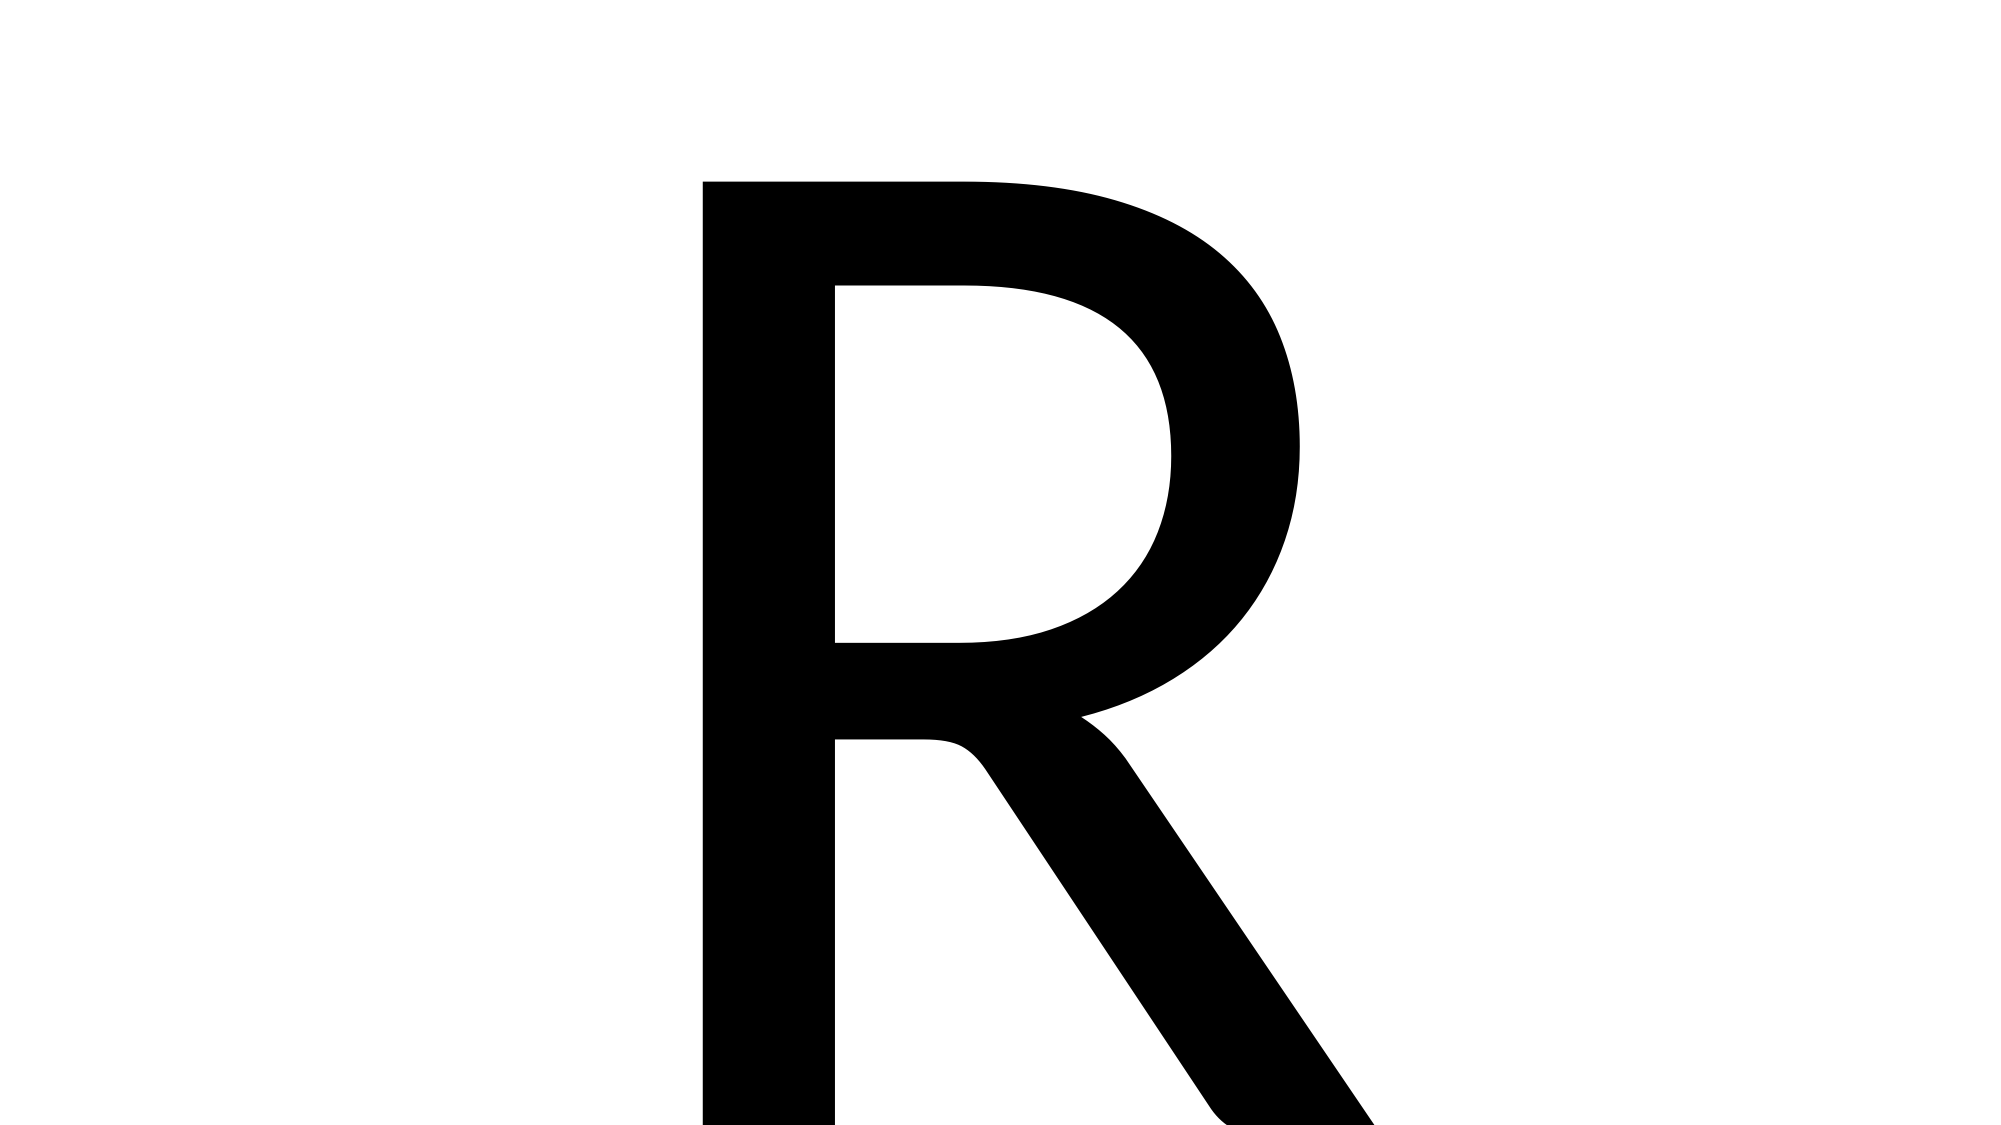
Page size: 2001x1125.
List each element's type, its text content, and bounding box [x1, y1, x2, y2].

text_box R [0, 0, 2000, 1125]
